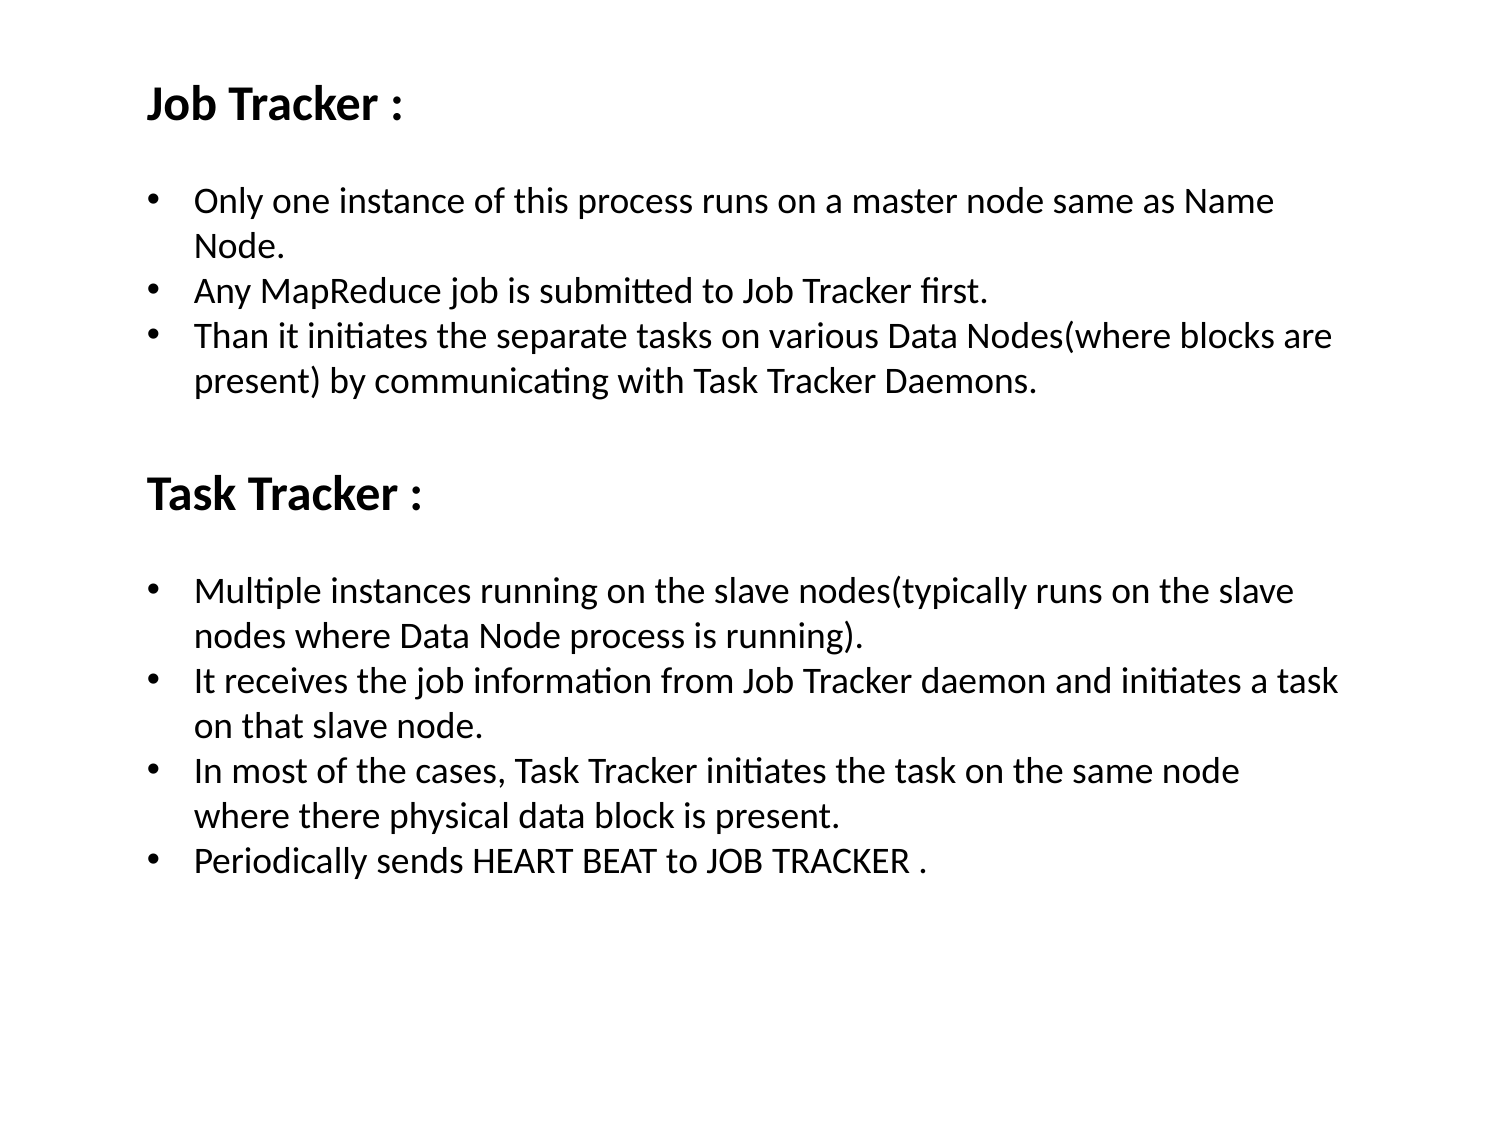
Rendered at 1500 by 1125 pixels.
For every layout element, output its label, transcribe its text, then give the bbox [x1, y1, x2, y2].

text_box Job Tracker : Only one instance of this process runs on a master node same as Name Node. Any MapReduce job is submitted to Job Tracker first. Than it initiates the separate tasks on various Data Nodes(where blocks are present) by communicating with Task Tracker Daemons. Task Tracker : Multiple instances running on the slave nodes(typically runs on the slave nodes where Data Node process is running). It receives the job information from Job Tracker daemon and initiates a task on that slave node. In most of the cases, Task Tracker initiates the task on the same node where there physical data block is present. Periodically sends HEART BEAT to JOB TRACKER . [132, 63, 1360, 888]
